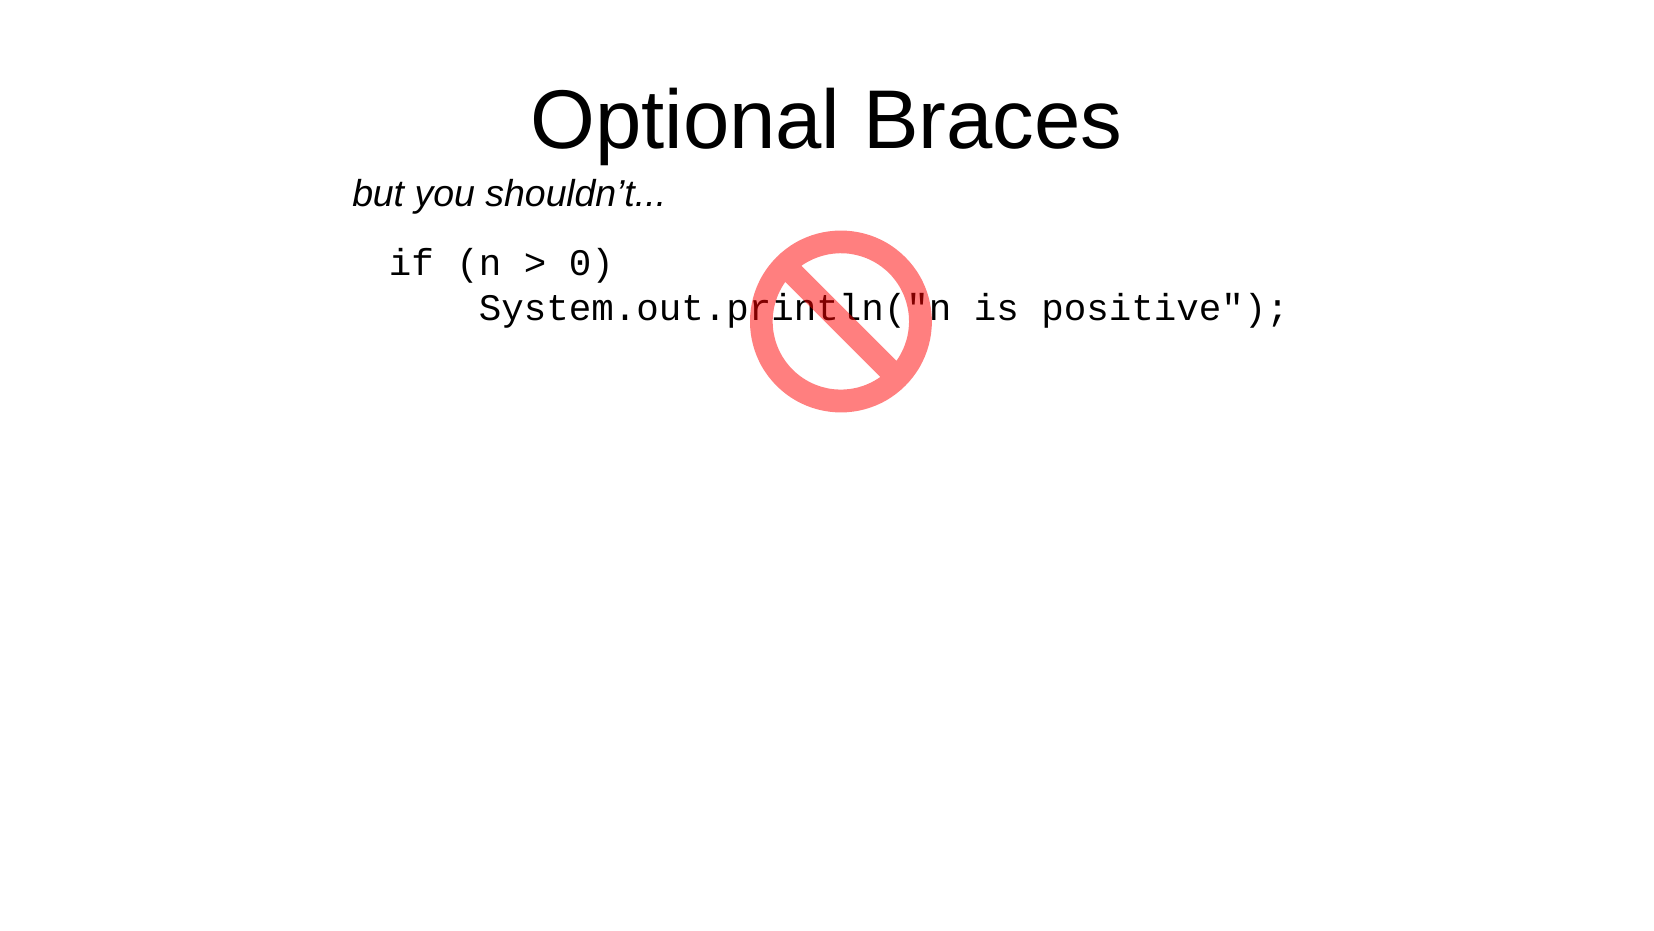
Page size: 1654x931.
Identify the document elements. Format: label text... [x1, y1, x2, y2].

text_box but you shouldn’t... [337, 161, 682, 219]
text_box if (n > 0) System.out.println("n is positive"); [373, 230, 1313, 416]
text_box Optional Braces [82, 37, 1571, 193]
text_box [750, 230, 932, 413]
